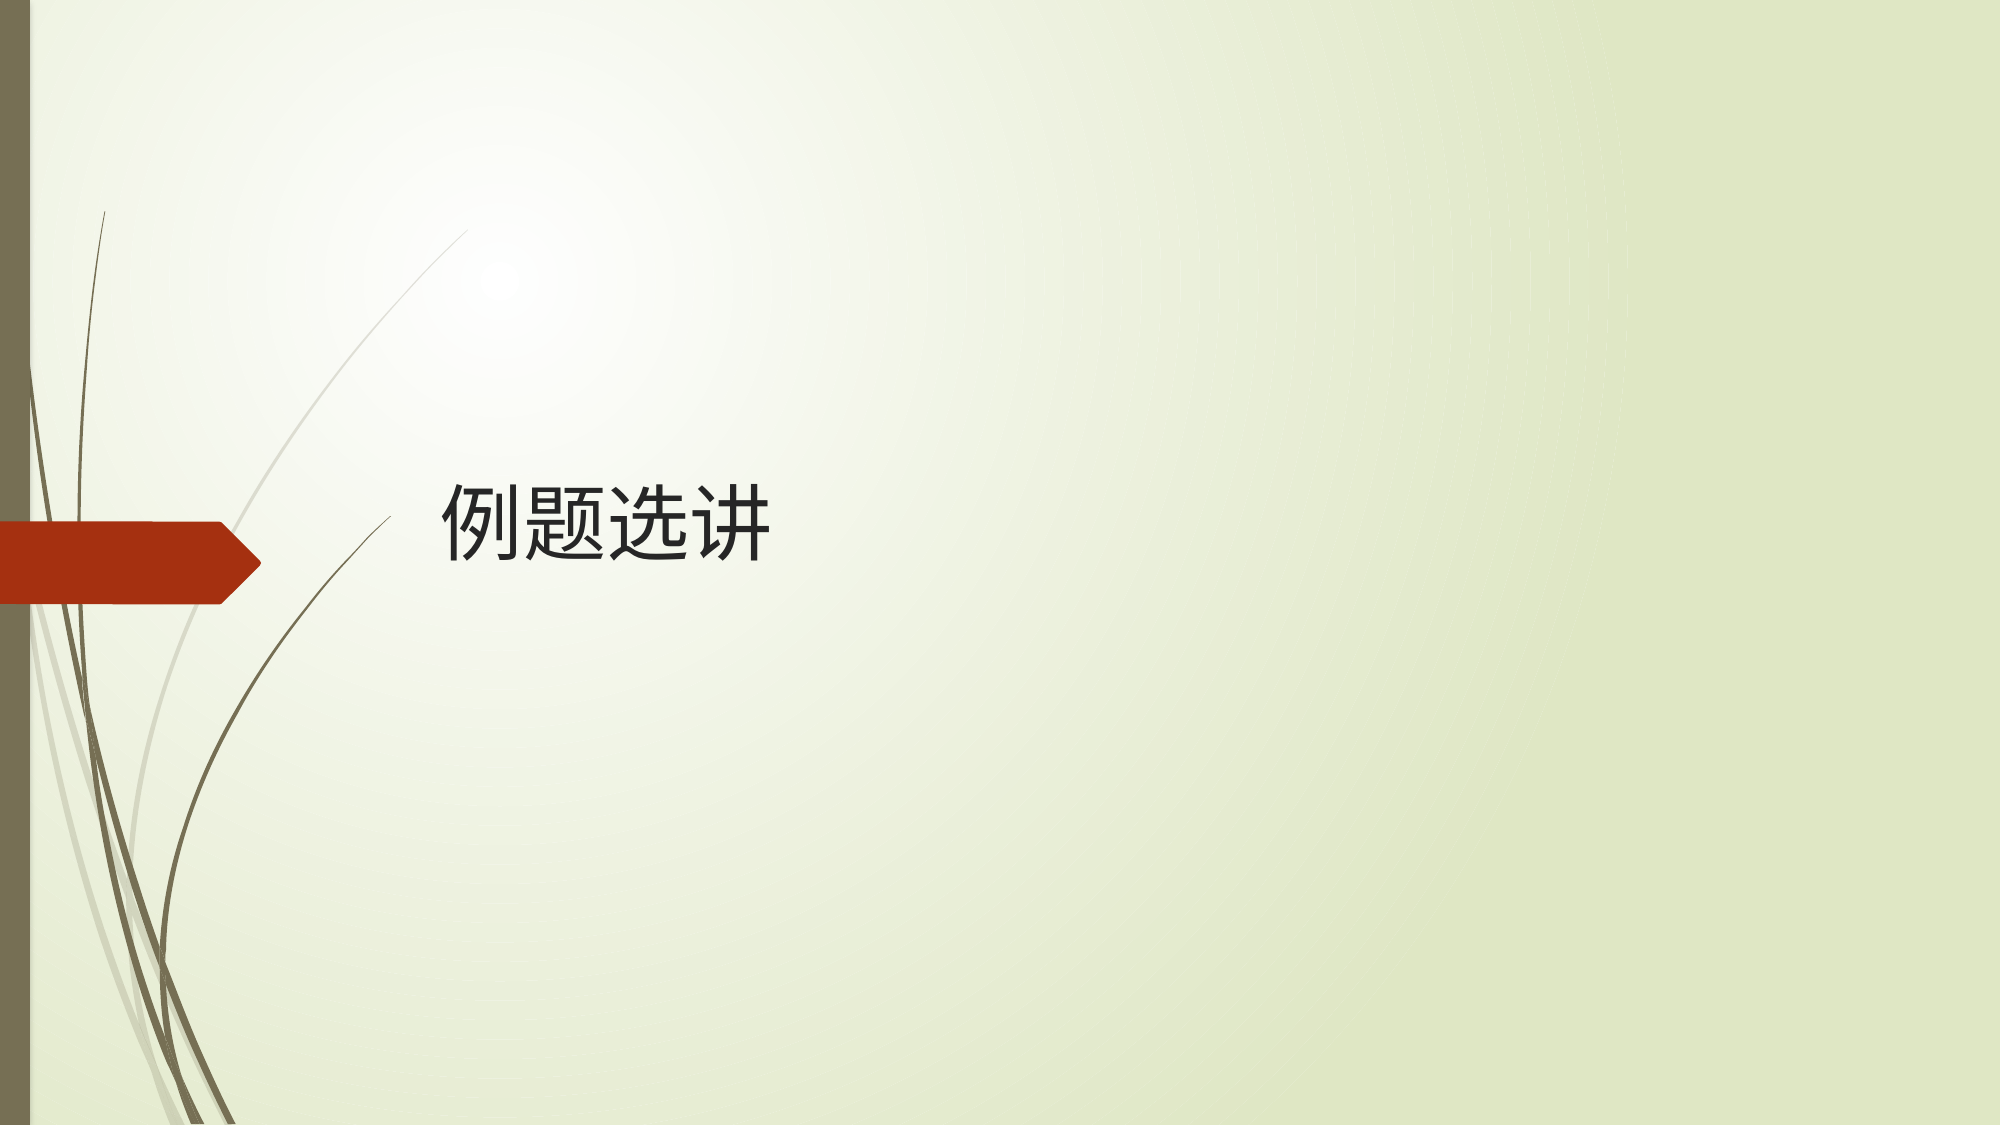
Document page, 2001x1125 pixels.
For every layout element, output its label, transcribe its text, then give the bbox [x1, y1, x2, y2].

title 例题选讲 [424, 337, 1888, 579]
